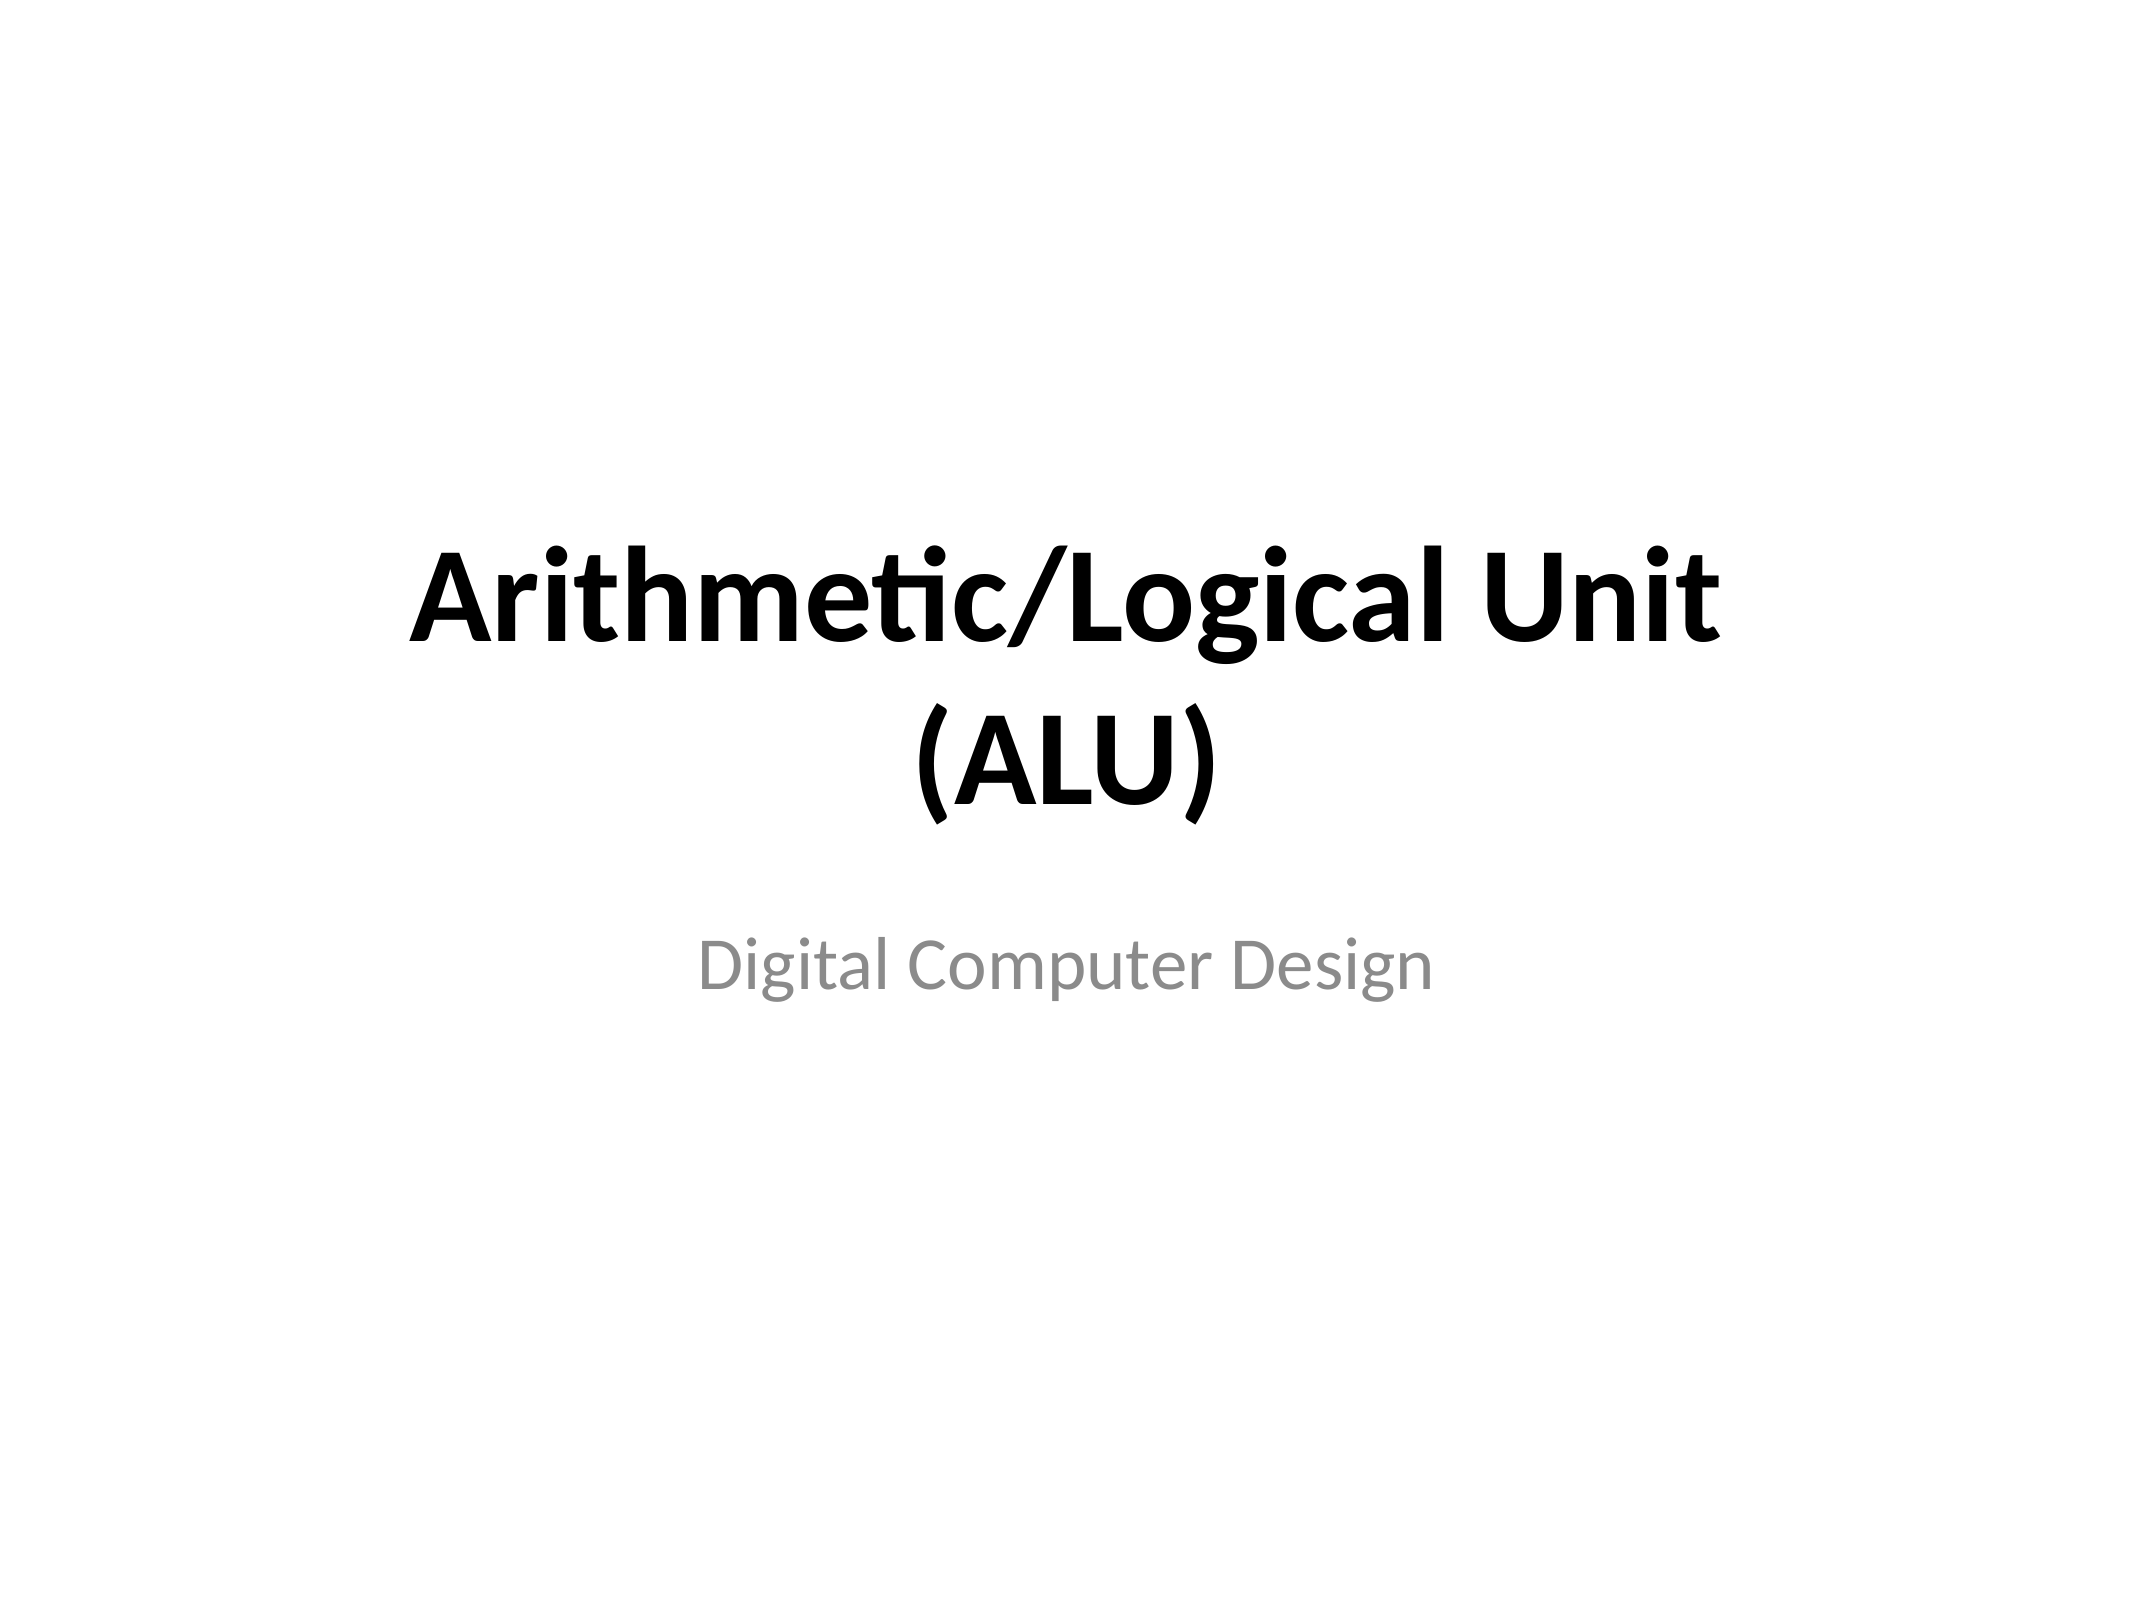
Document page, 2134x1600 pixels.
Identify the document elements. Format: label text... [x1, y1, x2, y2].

subtitle Digital Computer Design [320, 906, 1814, 1316]
title Arithmetic/Logical Unit (ALU) [159, 497, 1974, 841]
